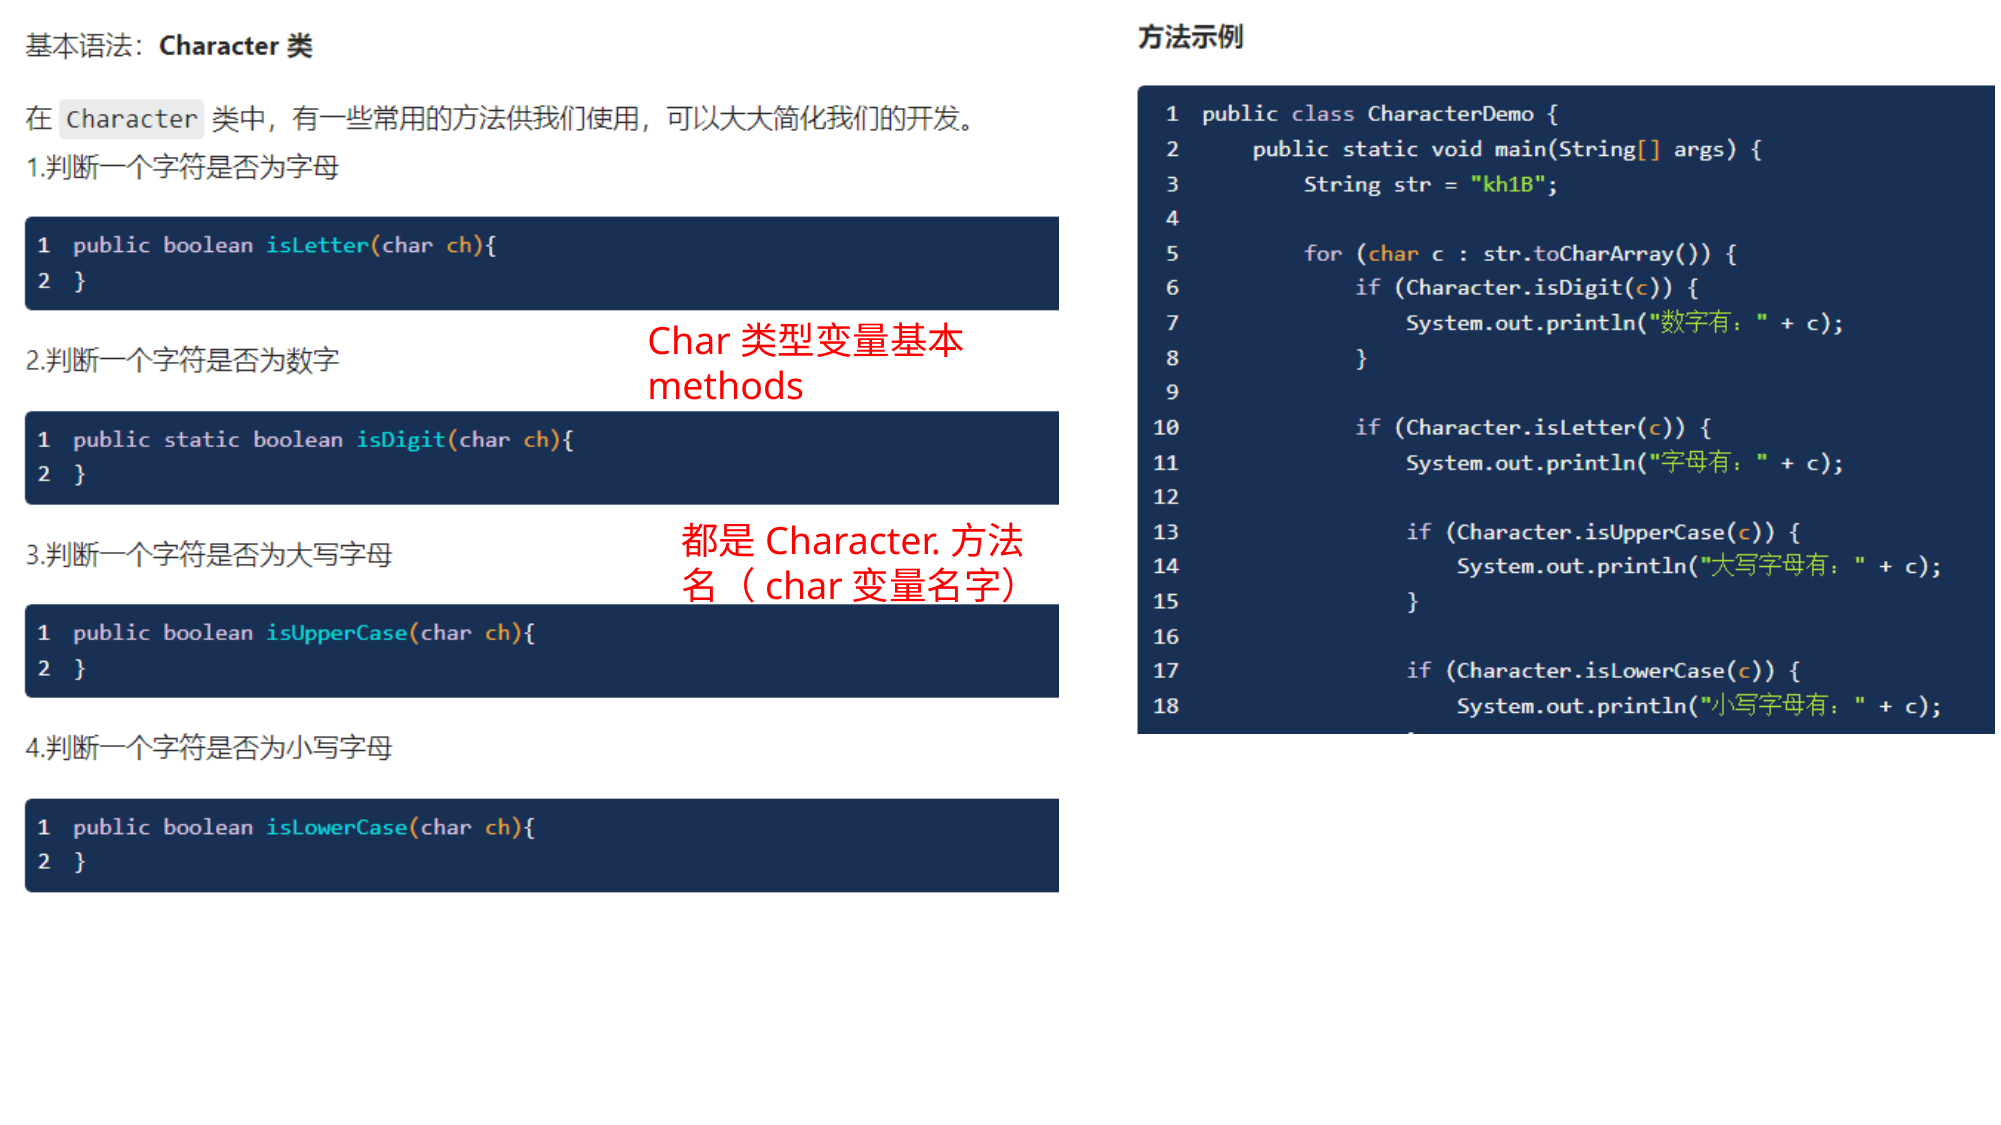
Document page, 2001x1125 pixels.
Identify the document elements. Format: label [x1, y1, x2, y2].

picture [1072, 12, 1995, 734]
picture [0, 12, 1059, 897]
